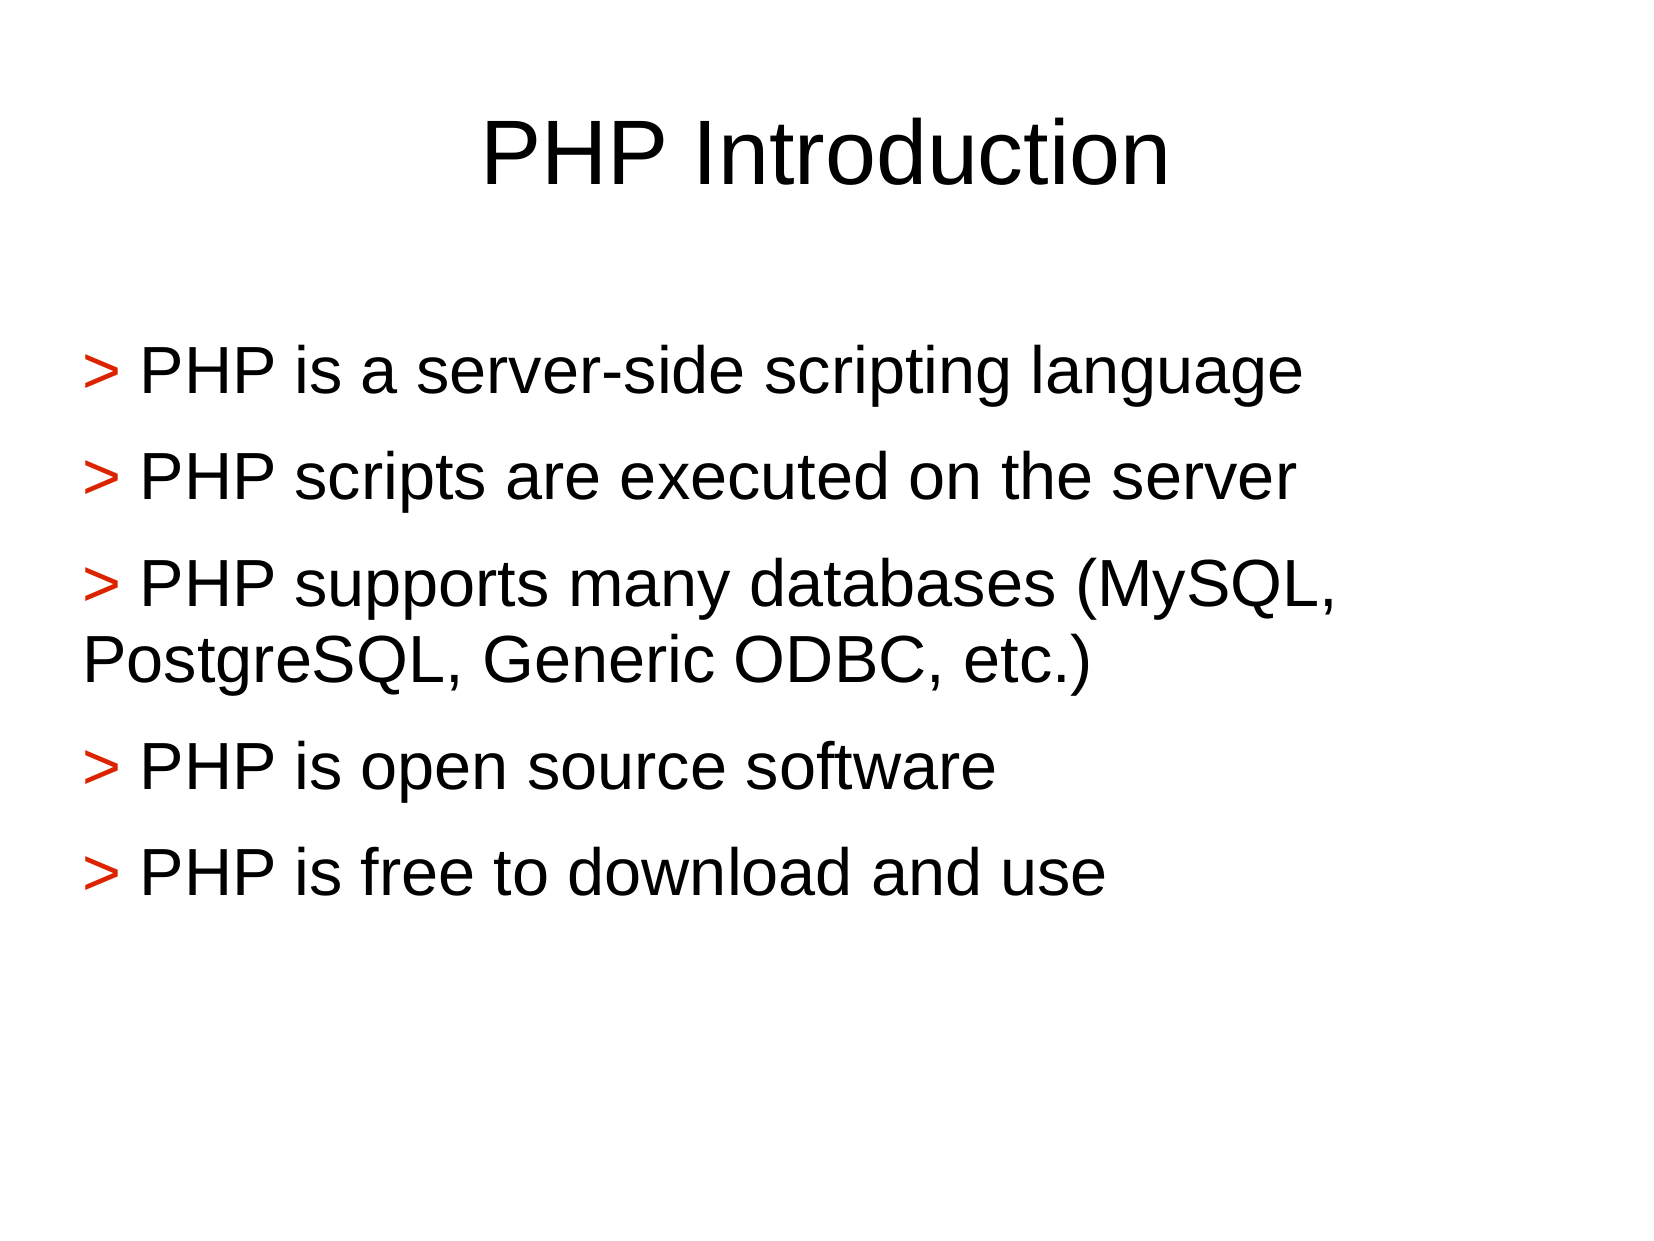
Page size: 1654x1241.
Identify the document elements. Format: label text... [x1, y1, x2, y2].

title PHP Introduction [82, 49, 1571, 257]
list > PHP is a server-side scripting language > PHP scripts are executed on the server > PHP supports many databases (MySQL, PostgreSQL, Generic ODBC, etc.)‏ > PHP is open source software > PHP is free to download and use [82, 331, 1571, 1094]
